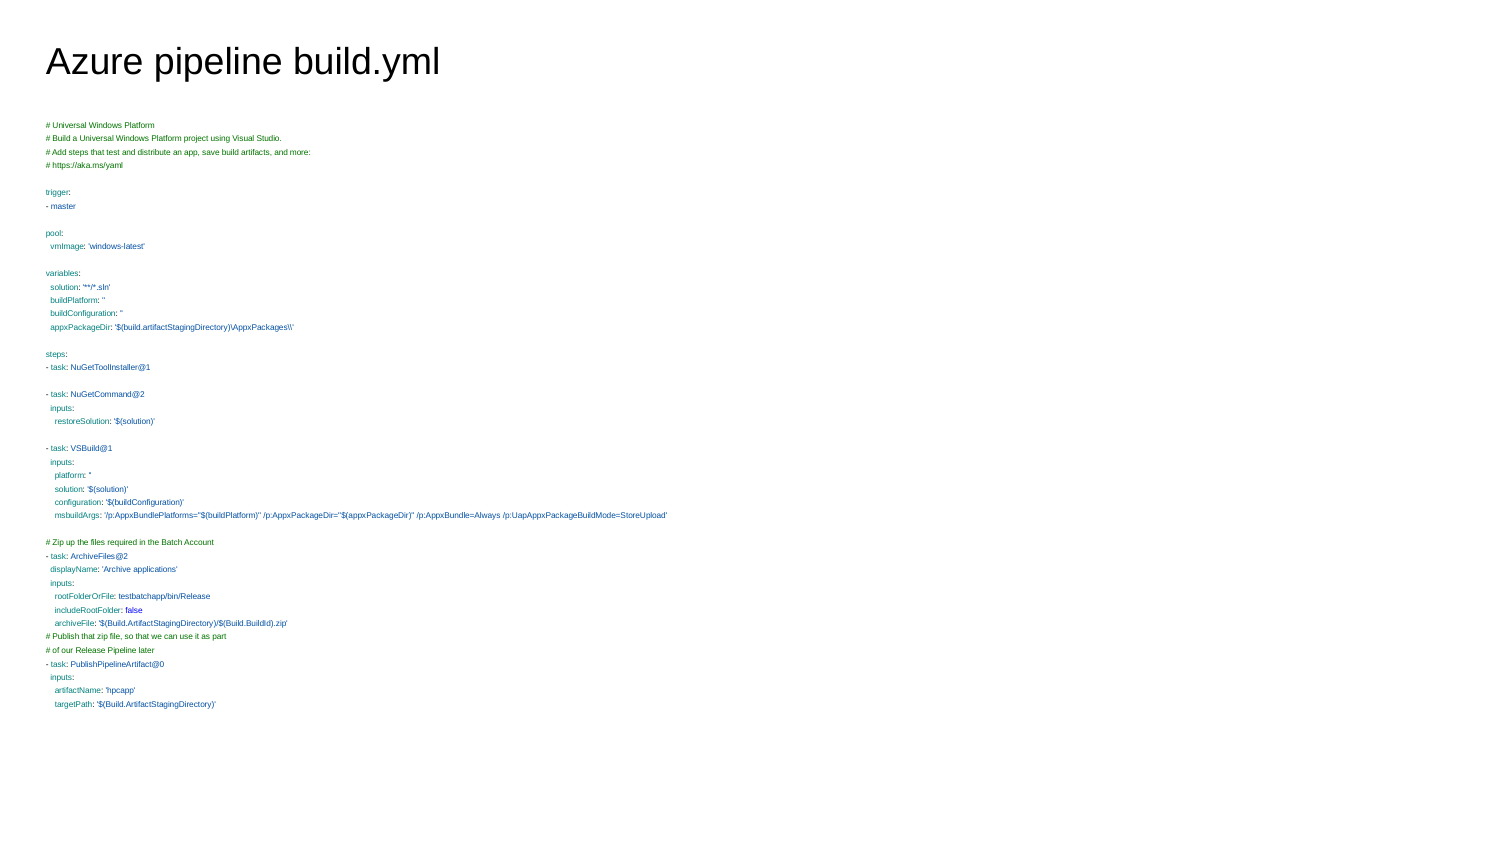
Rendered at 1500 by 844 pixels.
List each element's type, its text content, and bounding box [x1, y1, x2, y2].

list # Universal Windows Platform # Build a Universal Windows Platform project using Visual Studio. # Add steps that test and distribute an app, save build artifacts, and more: # https://aka.ms/yaml trigger: - master pool: vmImage: 'windows-latest' variables: solution: '**/*.sln' buildPlatform: '' buildConfiguration: '' appxPackageDir: '$(build.artifactStagingDirectory)\AppxPackages\\' steps: - task: NuGetToolInstaller@1 - task: NuGetCommand@2 inputs: restoreSolution: '$(solution)' - task: VSBuild@1 inputs: platform: '' solution: '$(solution)' configuration: '$(buildConfiguration)' msbuildArgs: '/p:AppxBundlePlatforms="$(buildPlatform)" /p:AppxPackageDir="$(appxPackageDir)" /p:AppxBundle=Always /p:UapAppxPackageBuildMode=StoreUpload' # Zip up the files required in the Batch Account - task: ArchiveFiles@2 displayName: 'Archive applications' inputs: rootFolderOrFile: testbatchapp/bin/Release includeRootFolder: false archiveFile: '$(Build.ArtifactStagingDirectory)/$(Build.BuildId).zip' # Publish that zip file, so that we can use it as part # of our Release Pipeline later - task: PublishPipelineArtifact@0 inputs: artifactName: 'hpcapp' targetPath: '$(Build.ArtifactStagingDirectory)' [30, 117, 1429, 817]
title Azure pipeline build.yml [30, 22, 1429, 117]
